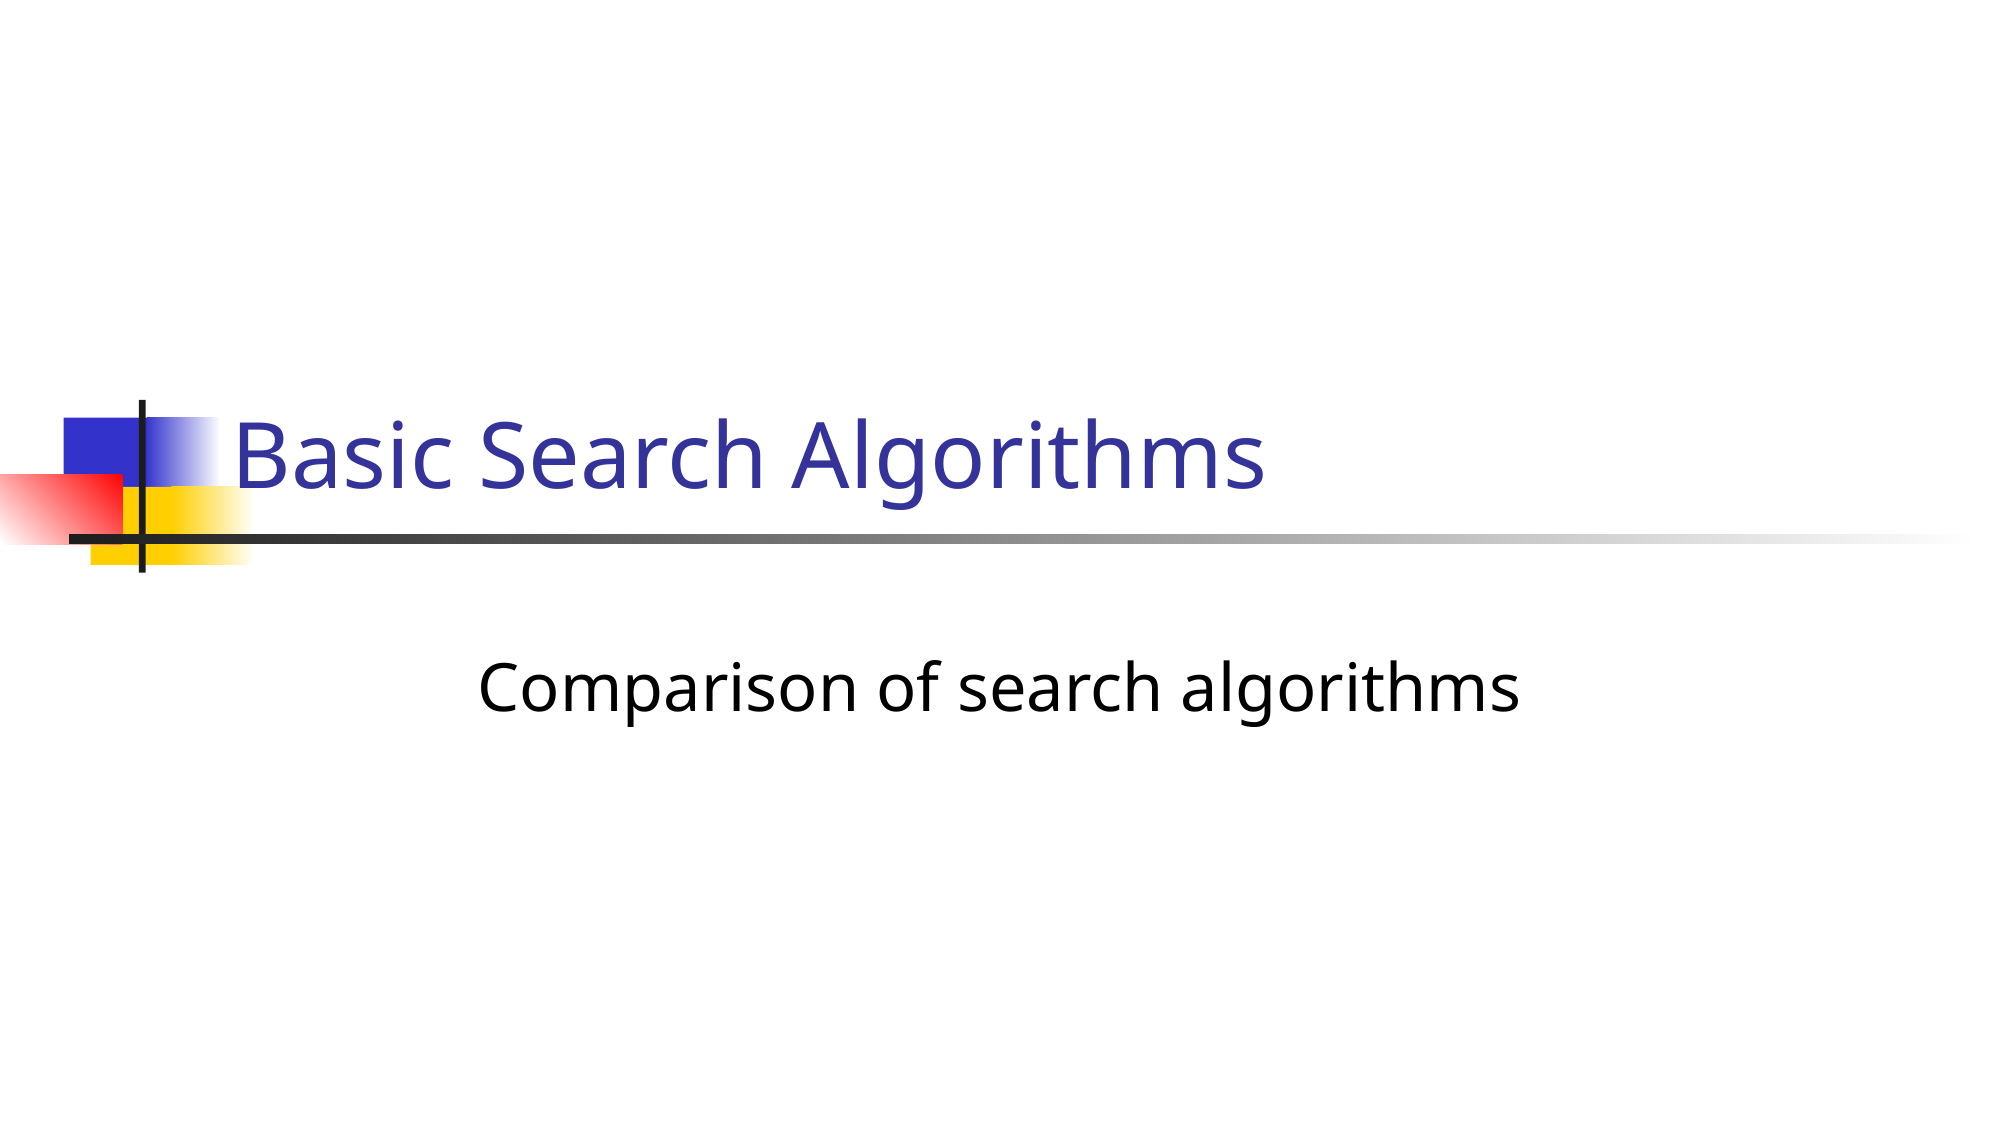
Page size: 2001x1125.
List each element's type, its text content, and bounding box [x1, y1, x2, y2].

subtitle Comparison of search algorithms [300, 637, 1700, 925]
title Basic Search Algorithms [216, 275, 1917, 515]
